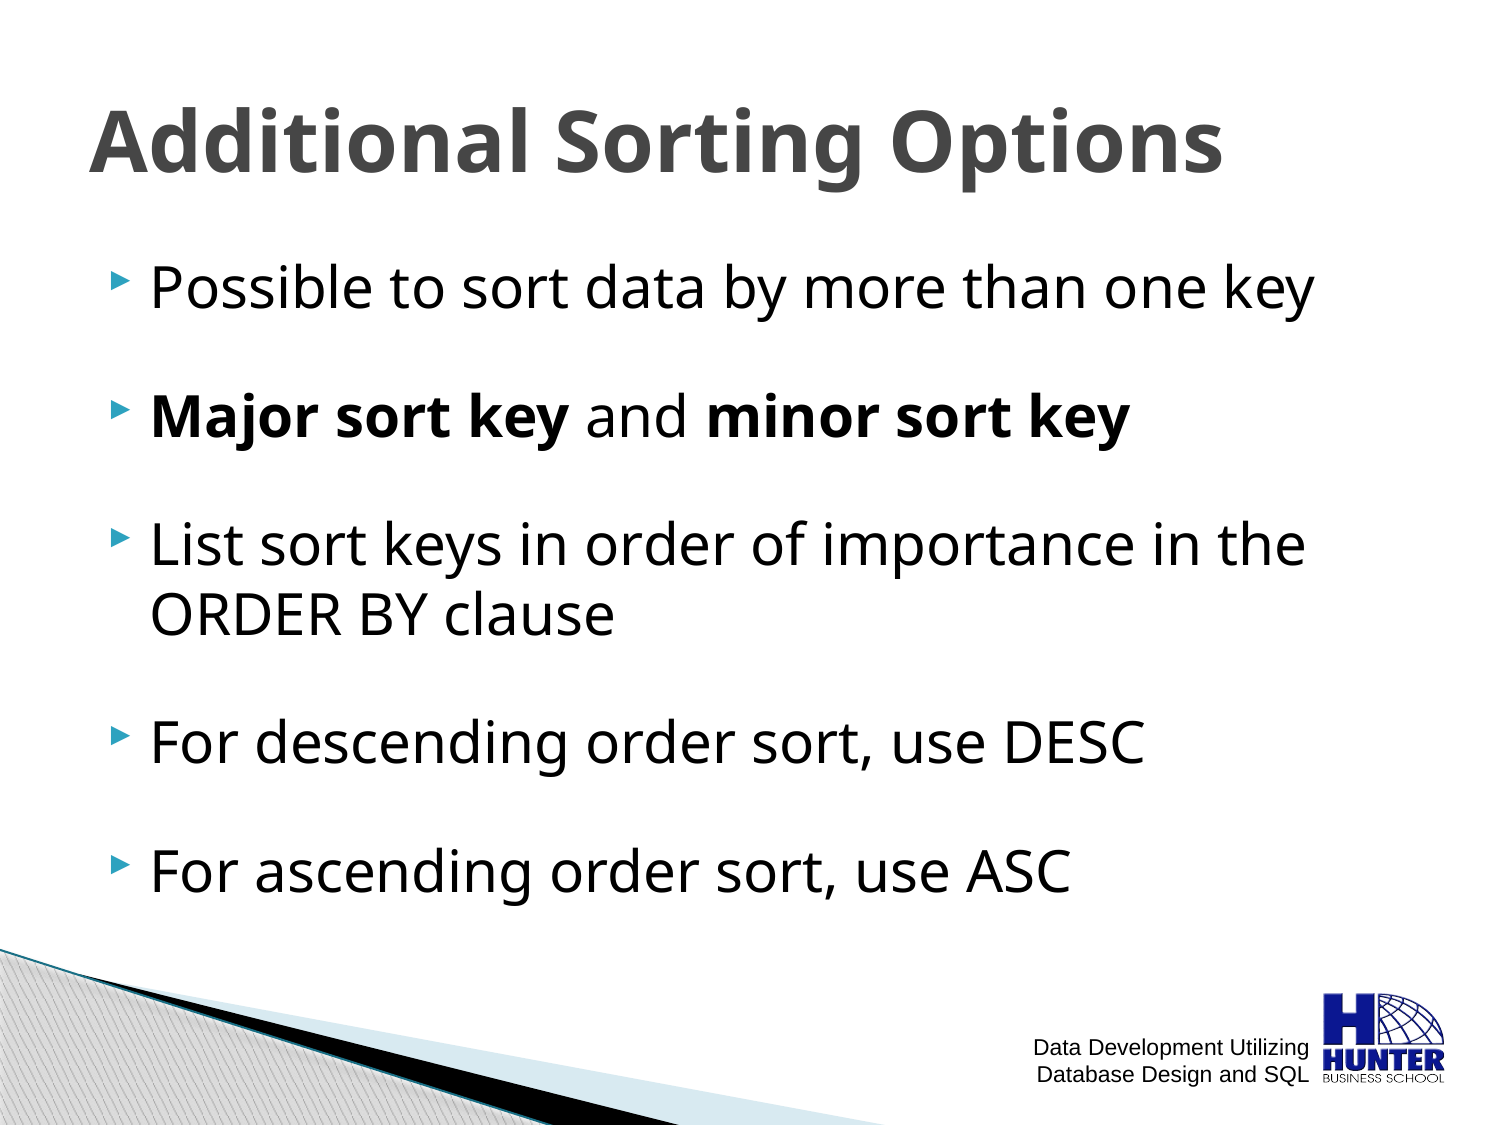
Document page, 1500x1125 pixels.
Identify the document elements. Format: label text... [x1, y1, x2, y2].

title Additional Sorting Options [75, 45, 1425, 233]
picture [1323, 993, 1445, 1084]
list Possible to sort data by more than one key Major sort key and minor sort key List sort keys in order of importance in the ORDER BY clause For descending order sort, use DESC For ascending order sort, use ASC [75, 243, 1425, 986]
